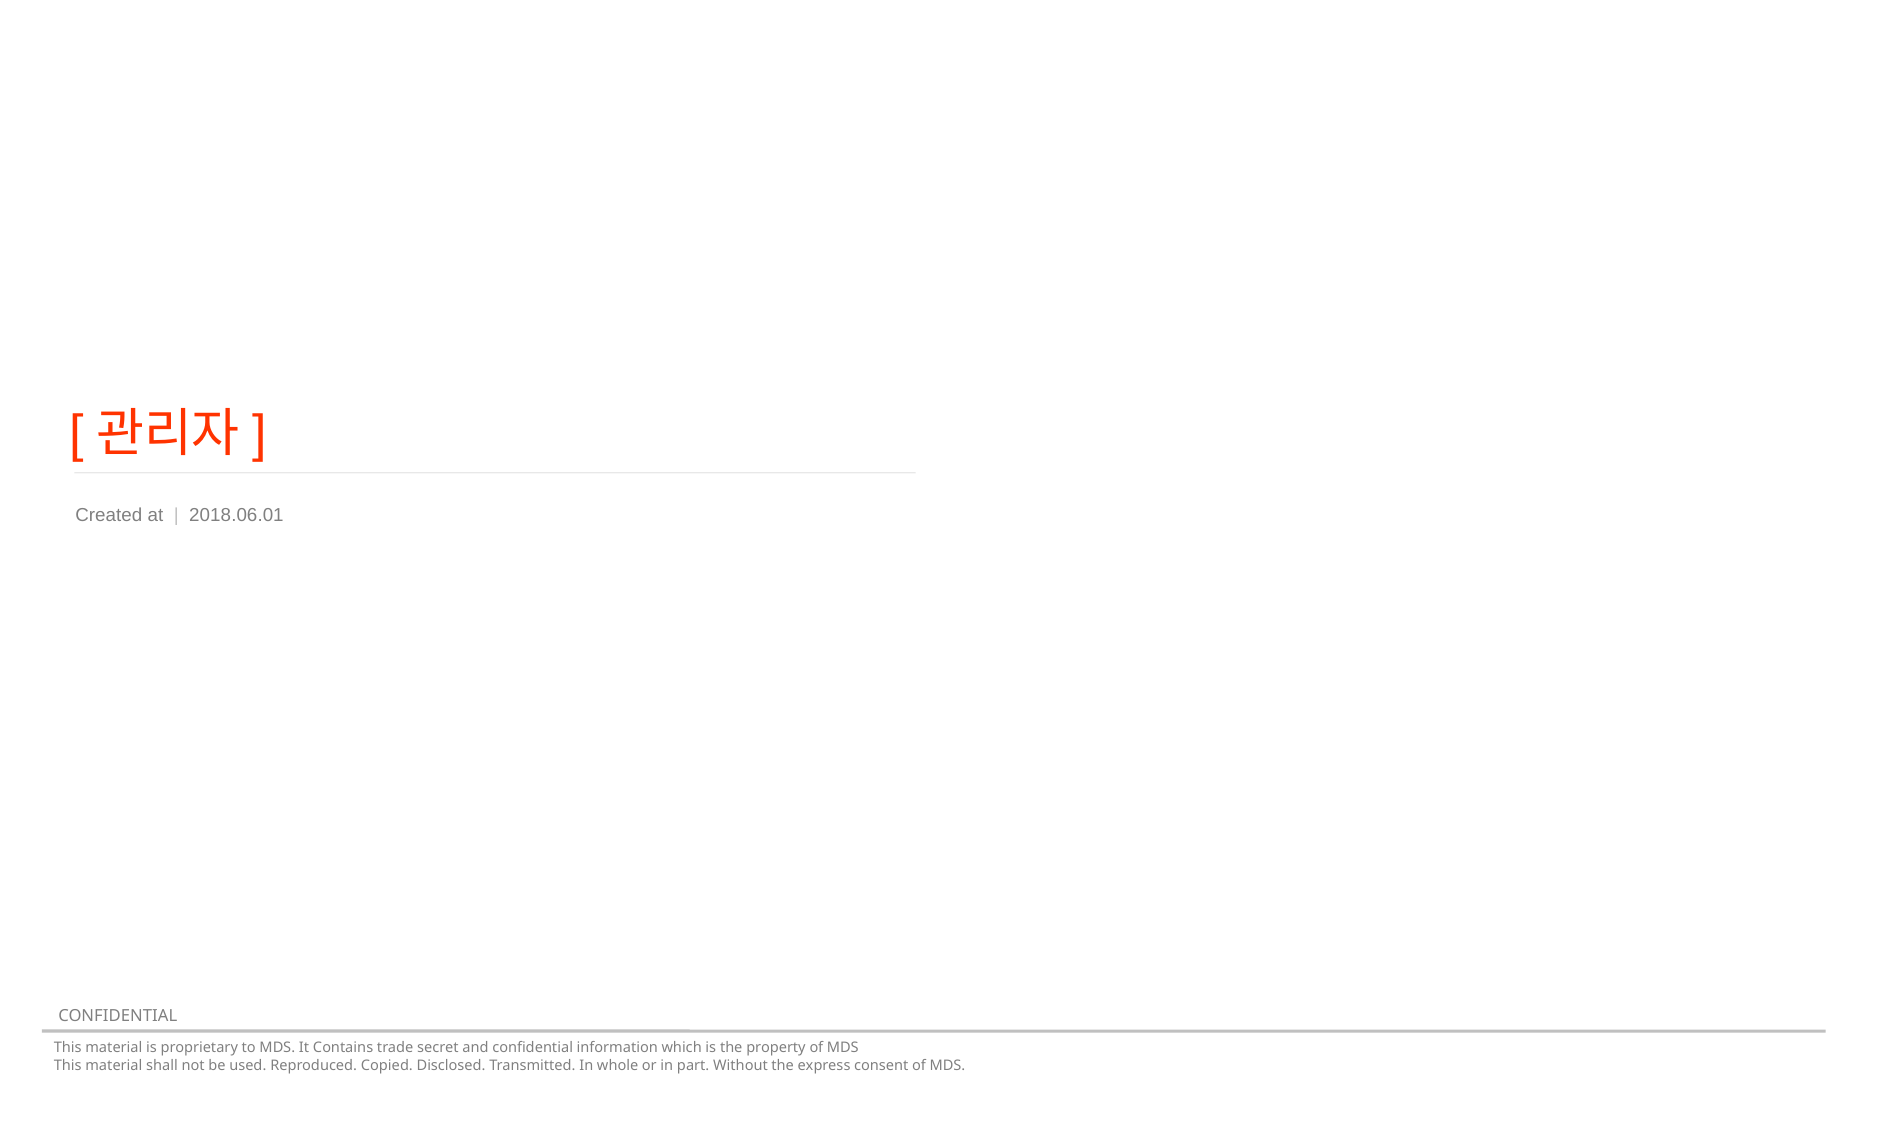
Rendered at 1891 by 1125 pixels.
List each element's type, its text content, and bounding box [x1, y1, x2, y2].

text_box This material is proprietary to MDS. It Contains trade secret and confidential information which is the property of MDS This material shall not be used. Reproduced. Copied. Disclosed. Transmitted. In whole or in part. Without the express consent of MDS. [39, 1031, 981, 1081]
text_box Created at | 2018.06.01 [75, 495, 916, 549]
text_box CONFIDENTIAL [43, 997, 193, 1031]
text_box [관리자] [53, 385, 916, 465]
